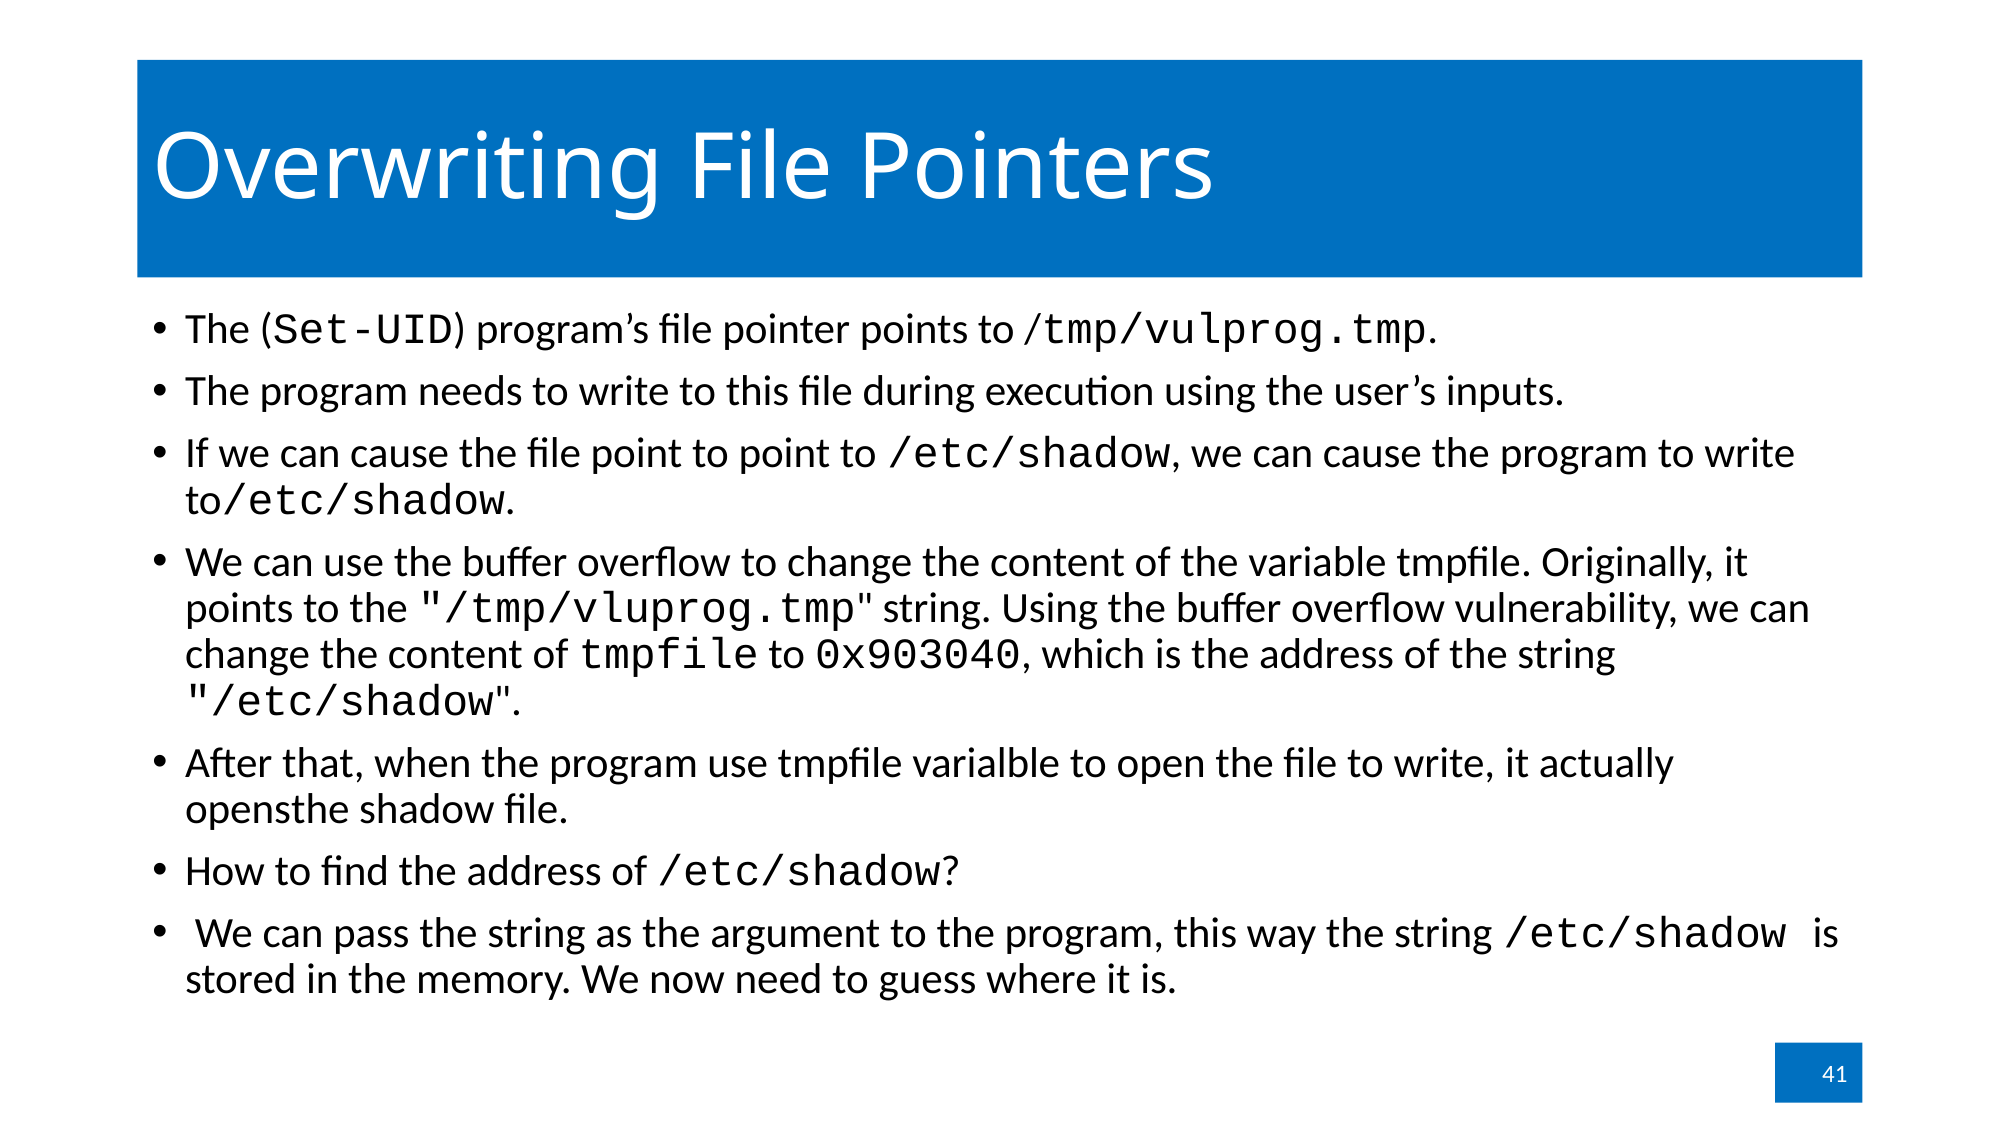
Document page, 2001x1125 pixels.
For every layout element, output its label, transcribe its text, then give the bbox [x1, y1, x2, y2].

slide_number 41 [1775, 1042, 1863, 1103]
list The (Set-UID) program’s file pointer points to /tmp/vulprog.tmp. The program needs to write to this file during execution using the user’s inputs. If we can cause the file point to point to /etc/shadow, we can cause the program to write to/etc/shadow. We can use the buffer overflow to change the content of the variable tmpfile. Originally, it points to the "/tmp/vluprog.tmp" string. Using the buffer overflow vulnerability, we can change the content of tmpfile to 0x903040, which is the address of the string "/etc/shadow". After that, when the program use tmpfile varialble to open the file to write, it actually opensthe shadow file. How to find the address of /etc/shadow? We can pass the string as the argument to the program, this way the string /etc/shadow is stored in the memory. We now need to guess where it is. [137, 299, 1863, 1014]
title Overwriting File Pointers [137, 59, 1863, 278]
